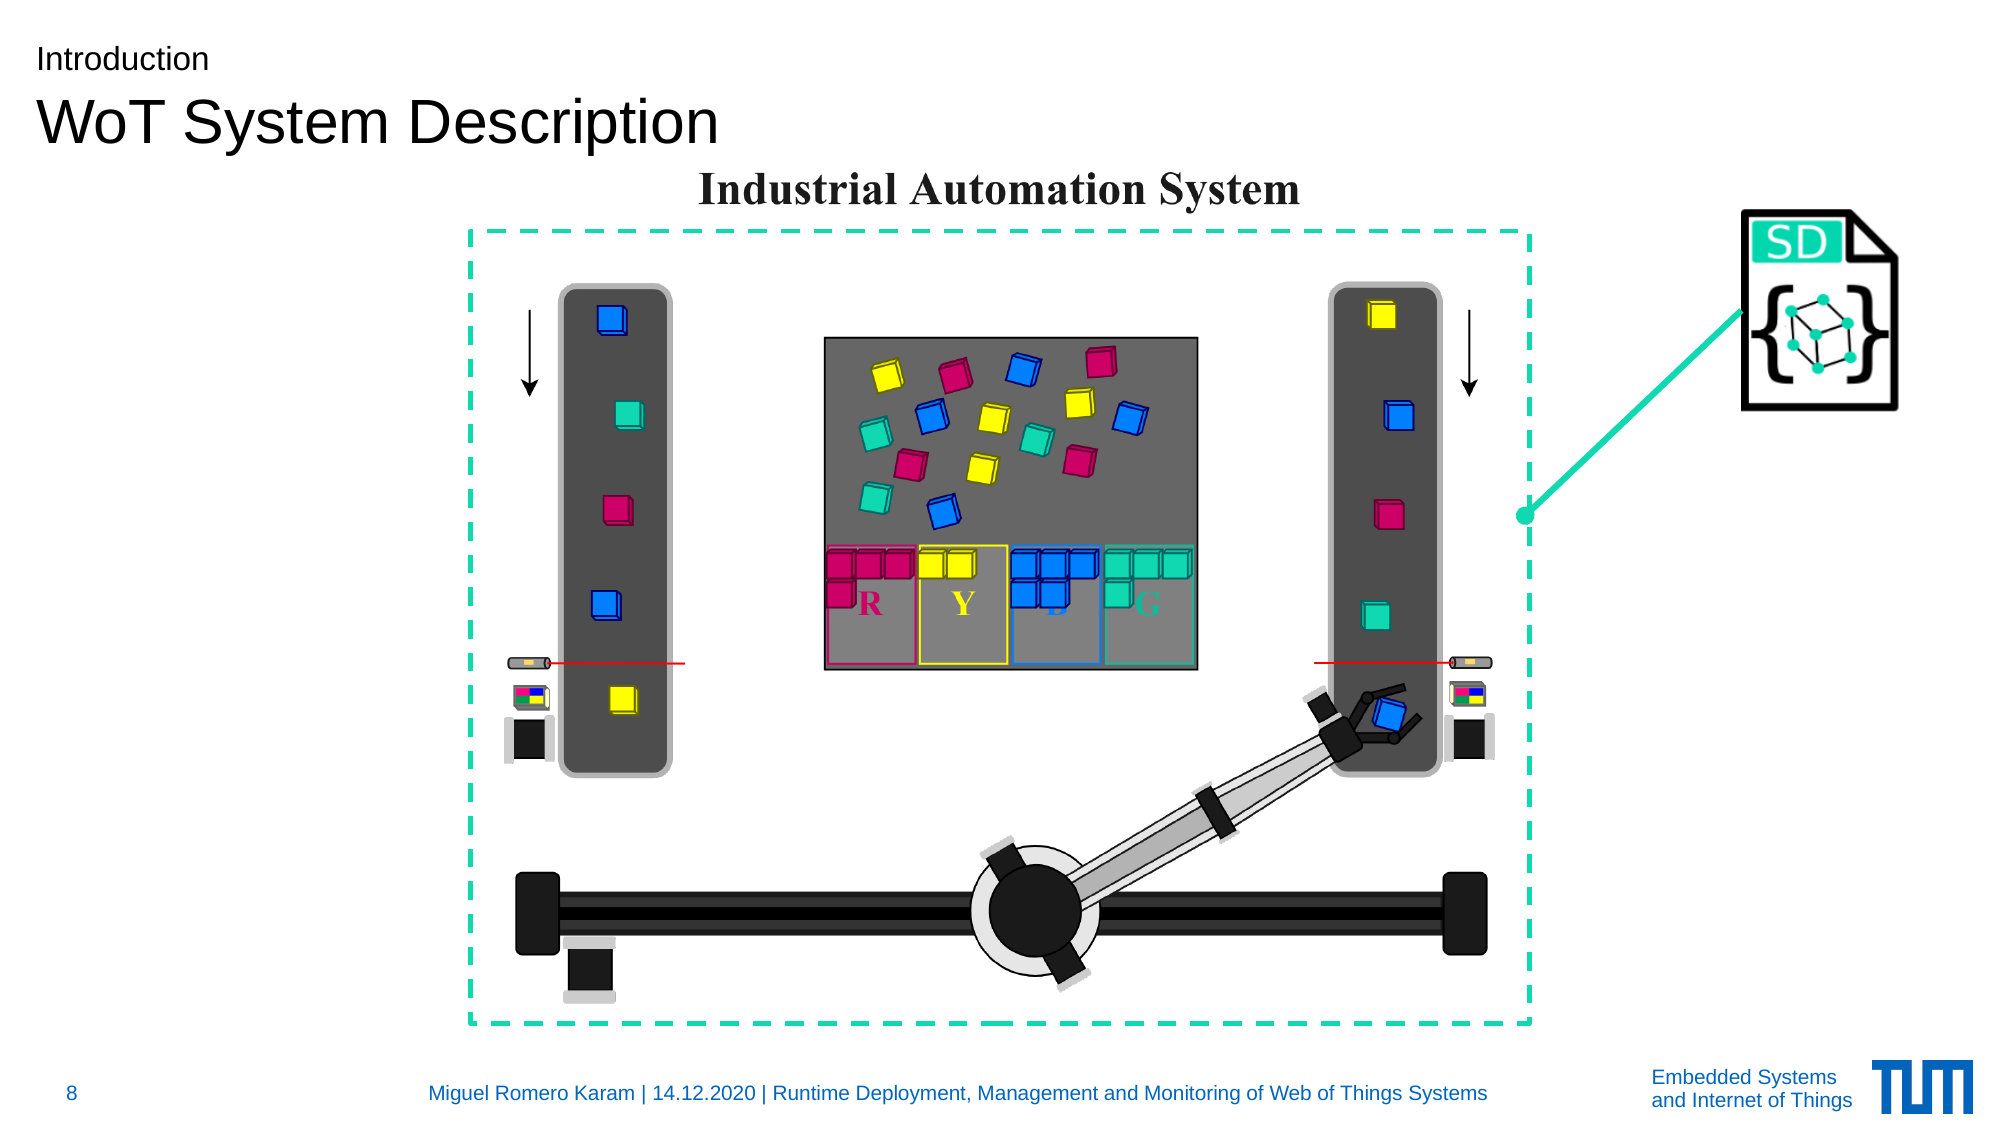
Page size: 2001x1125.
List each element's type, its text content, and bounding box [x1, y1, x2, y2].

picture [1741, 209, 1900, 412]
text_box [470, 230, 1530, 1024]
title Introduction WoT System Description [36, 34, 1968, 102]
picture [1872, 1060, 1973, 1114]
picture [504, 158, 1496, 1005]
slide_number ‹#› [36, 1061, 108, 1122]
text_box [1524, 310, 1742, 516]
footer Miguel Romero Karam | 14.12.2020 | Runtime Deployment, Management and Monitoring of Web of Things Systems [428, 1061, 1572, 1122]
